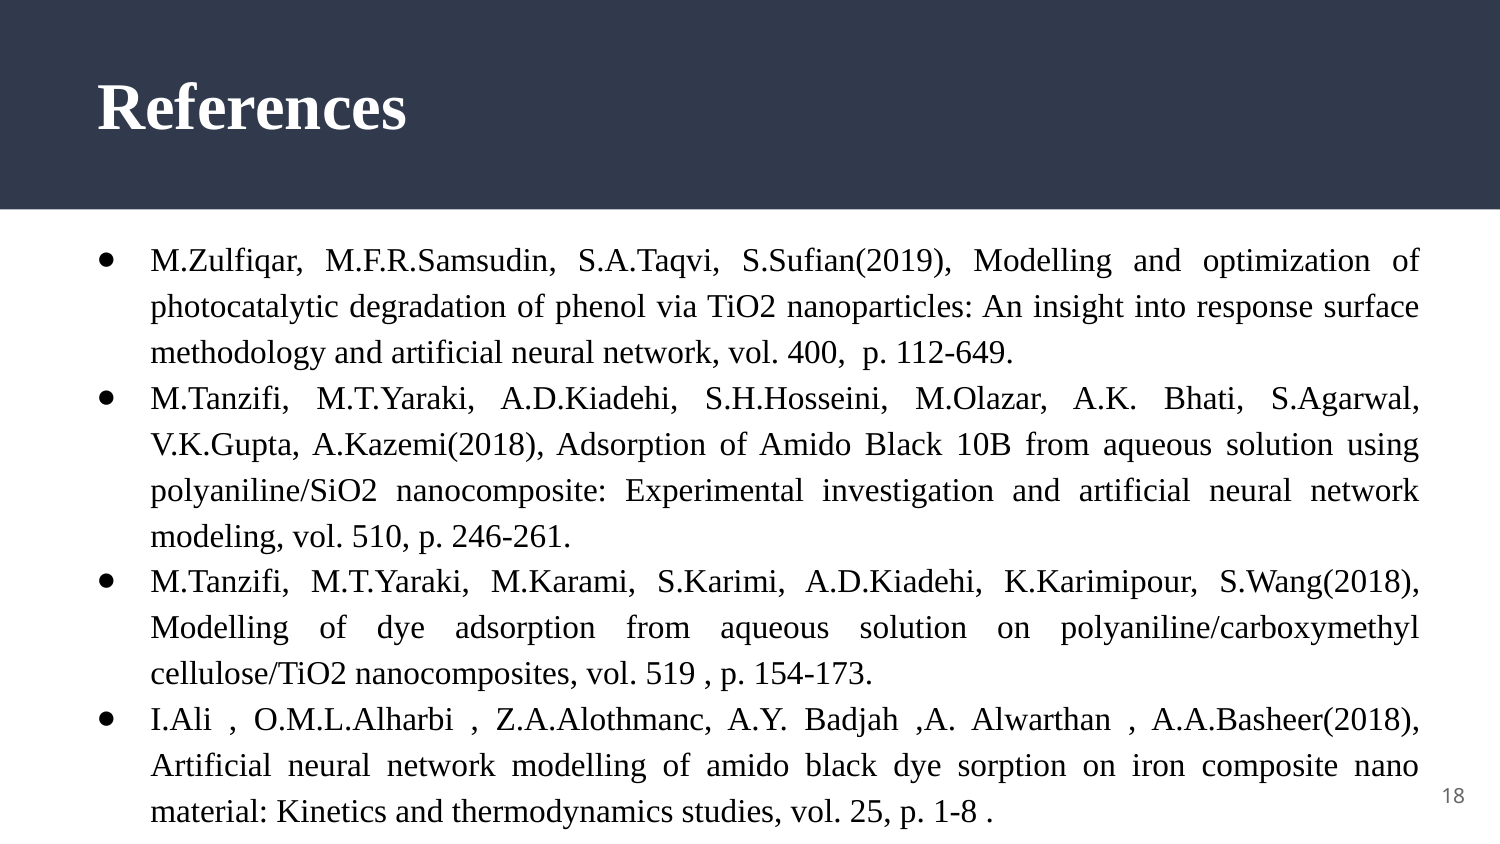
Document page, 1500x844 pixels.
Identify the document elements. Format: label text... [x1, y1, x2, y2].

slide_number ‹#› [1437, 764, 1480, 830]
title References [82, 48, 1480, 151]
text_box M.Zulfiqar, M.F.R.Samsudin, S.A.Taqvi, S.Sufian(2019), Modelling and optimization of photocatalytic degradation of phenol via TiO2 nanoparticles: An insight into response surface methodology and artificial neural network, vol. 400, p. 112-649. M.Tanzifi, M.T.Yaraki, A.D.Kiadehi, S.H.Hosseini, M.Olazar, A.K. Bhati, S.Agarwal, V.K.Gupta, A.Kazemi(2018), Adsorption of Amido Black 10B from aqueous solution using polyaniline/SiO2 nanocomposite: Experimental investigation and artificial neural network modeling, vol. 510, p. 246-261. M.Tanzifi, M.T.Yaraki, M.Karami, S.Karimi, A.D.Kiadehi, K.Karimipour, S.Wang(2018), Modelling of dye adsorption from aqueous solution on polyaniline/carboxymethyl cellulose/TiO2 nanocomposites, vol. 519 , p. 154-173. I.Ali , O.M.L.Alharbi , Z.A.Alothmanc, A.Y. Badjah ,A. Alwarthan , A.A.Basheer(2018), Artificial neural network modelling of amido black dye sorption on iron composite nano material: Kinetics and thermodynamics studies, vol. 25, p. 1-8 . [60, 217, 1437, 830]
